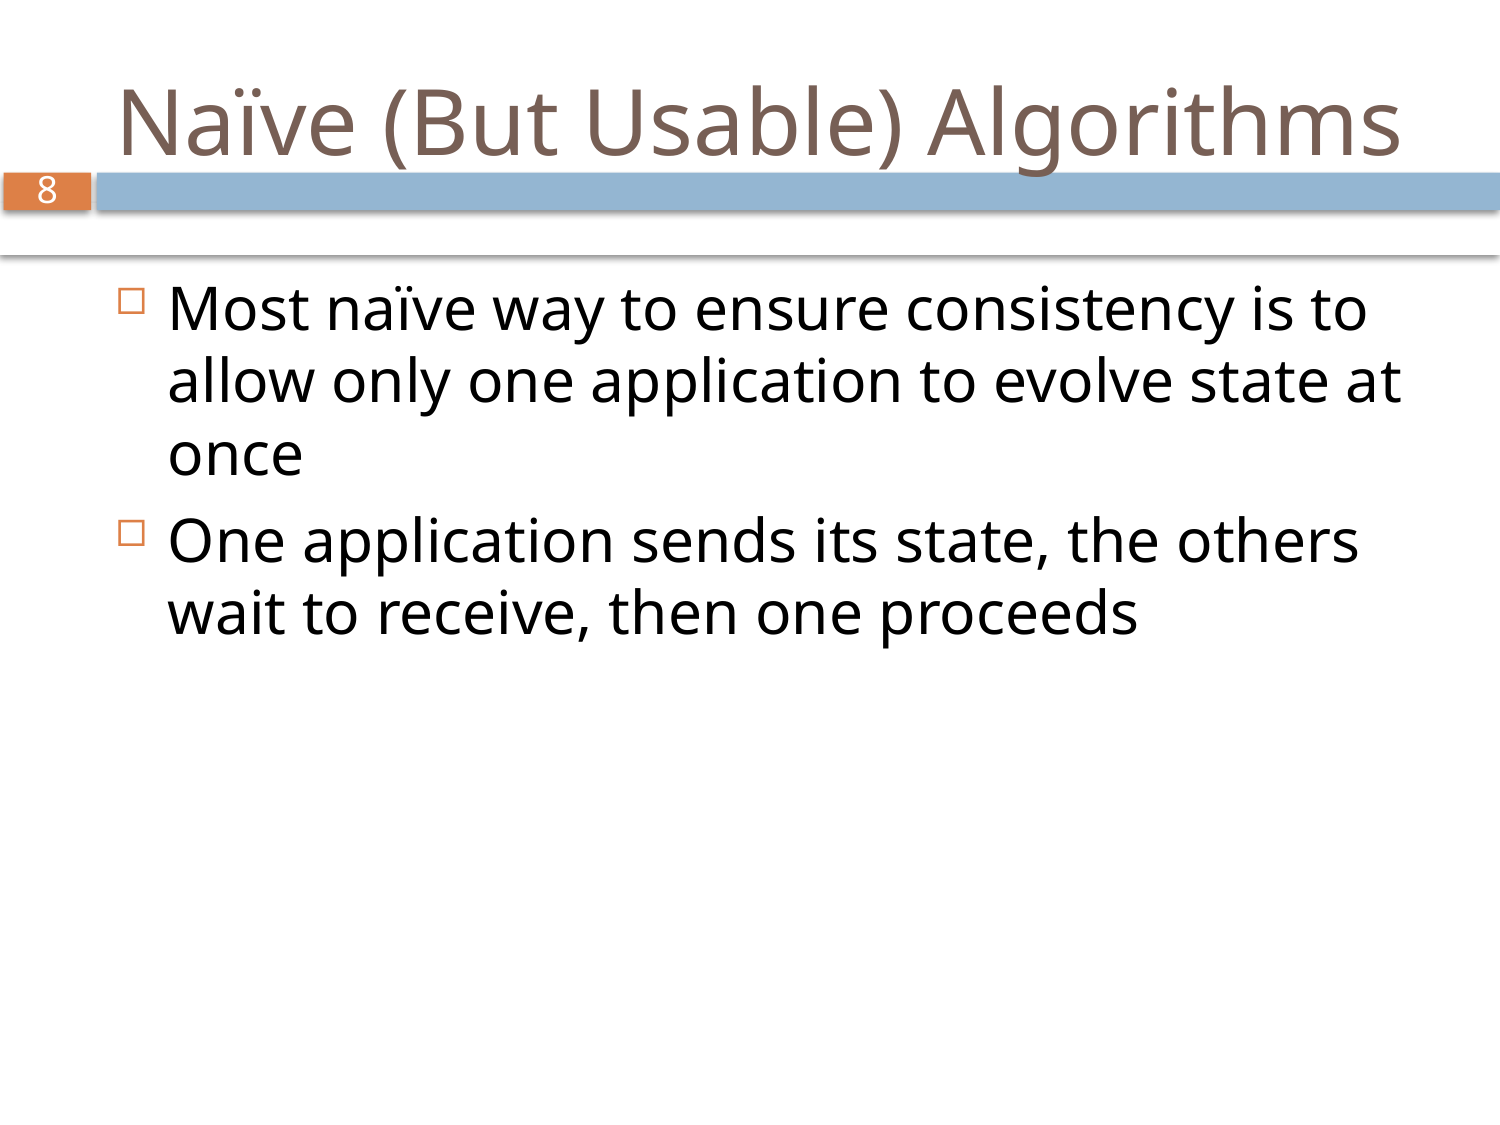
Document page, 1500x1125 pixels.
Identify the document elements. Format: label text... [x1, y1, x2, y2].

list Most naïve way to ensure consistency is to allow only one application to evolve state at once One application sends its state, the others wait to receive, then one proceeds [100, 262, 1438, 646]
title Naïve (But Usable) Algorithms [100, 37, 1438, 200]
